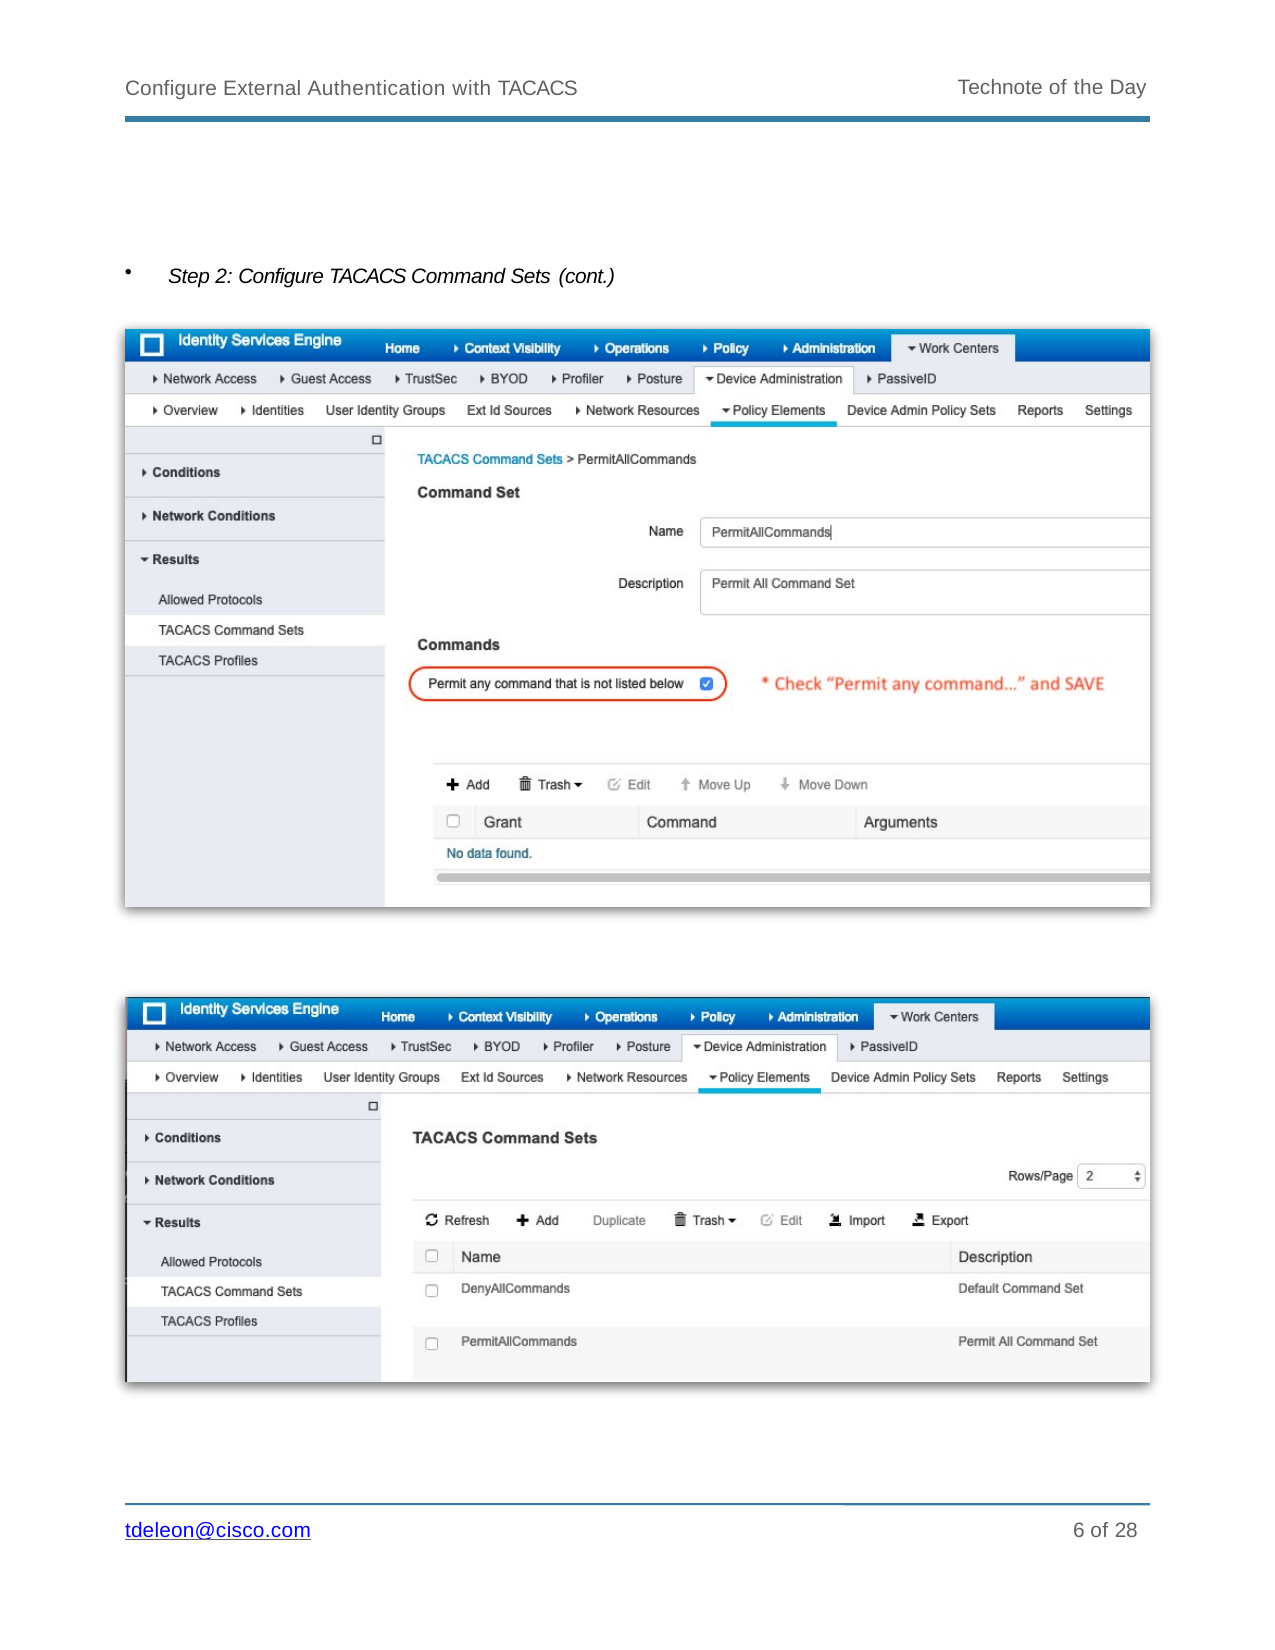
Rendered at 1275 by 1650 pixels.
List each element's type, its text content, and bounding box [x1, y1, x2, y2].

text_box Configure External Authentication with TACACS [122, 72, 585, 100]
text_box Step 2: Configure TACACS Command Sets (cont.) [122, 260, 622, 288]
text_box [112, 989, 1163, 1399]
text_box Technote of the Day [955, 71, 1153, 99]
text_box tdeleon@cisco.com [122, 1515, 316, 1542]
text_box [112, 320, 1163, 924]
slide_number 10 of 28 [1066, 1514, 1153, 1650]
